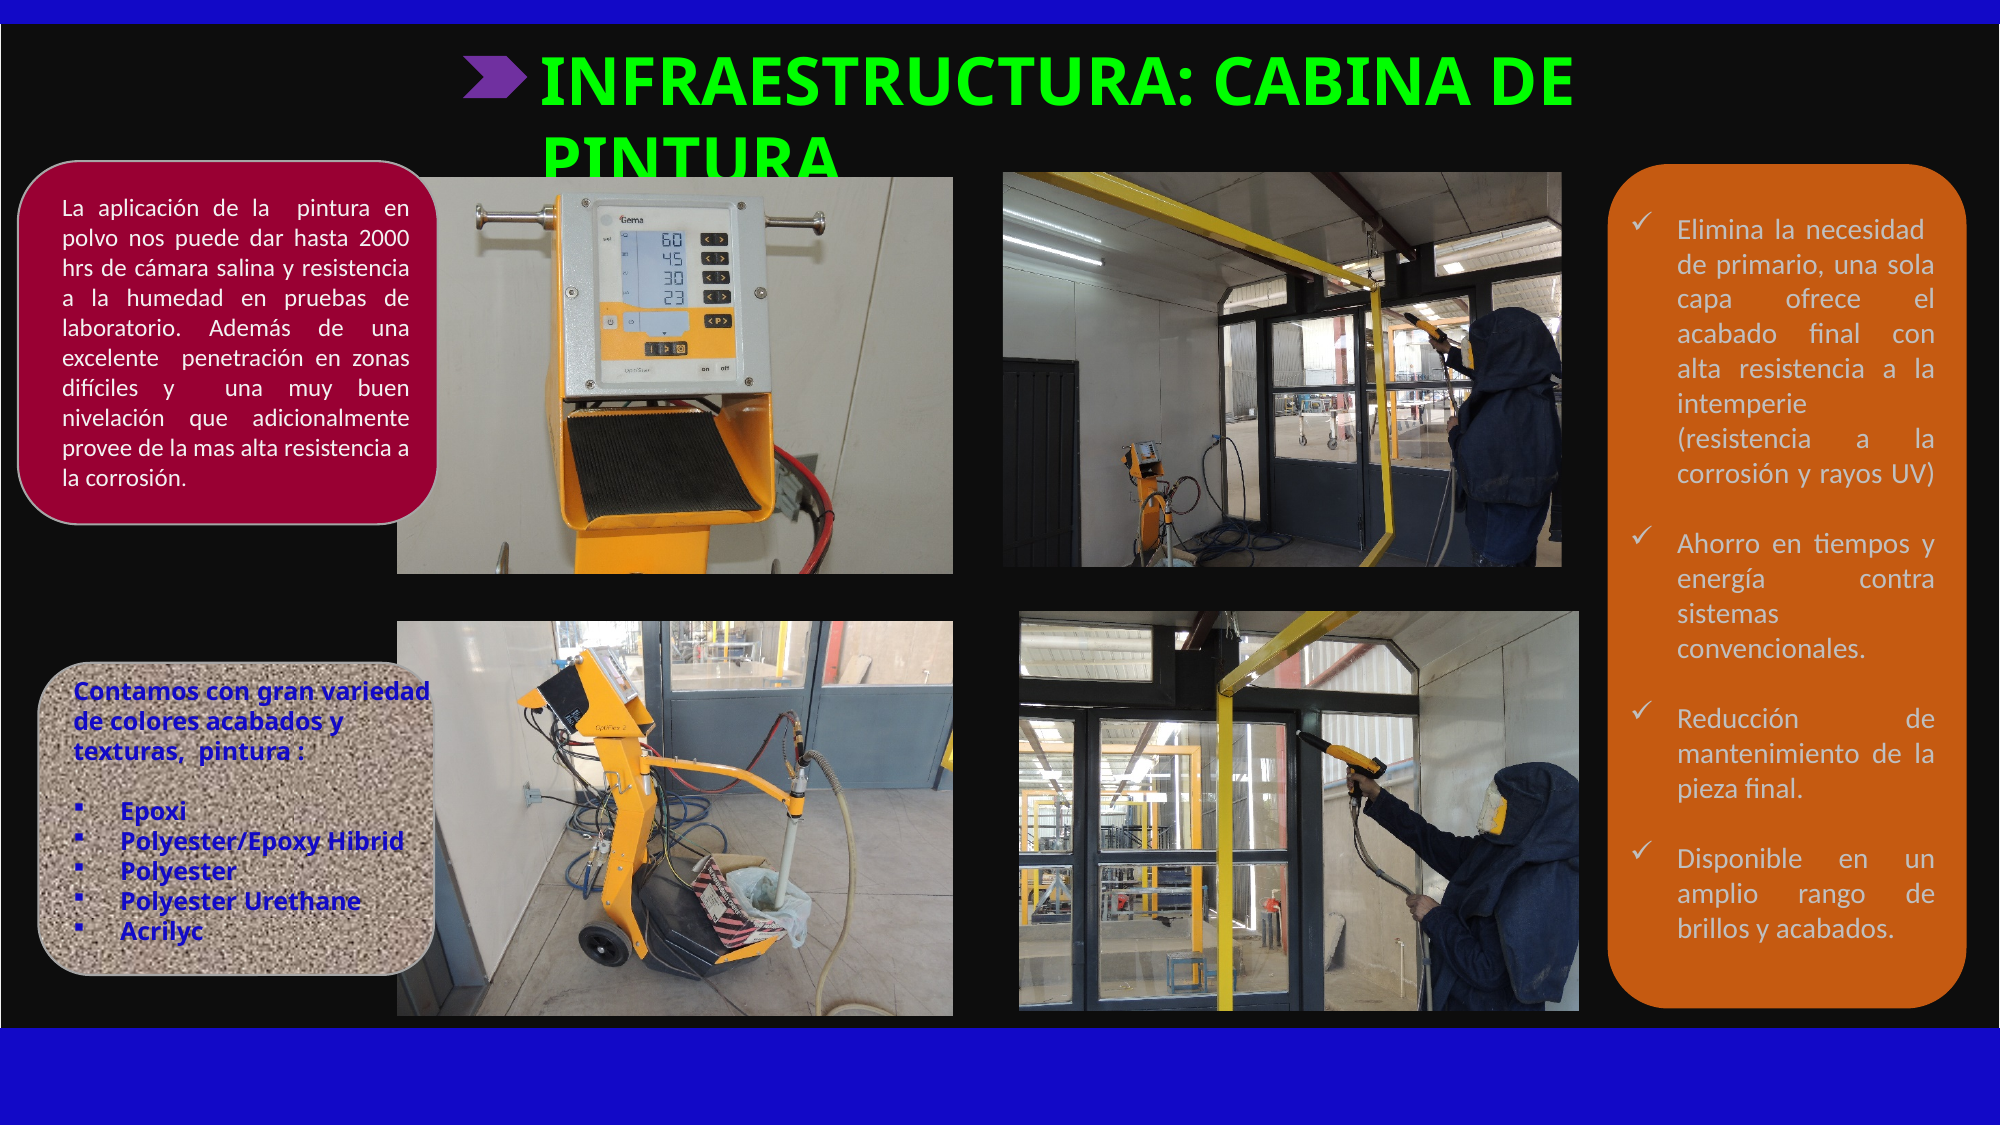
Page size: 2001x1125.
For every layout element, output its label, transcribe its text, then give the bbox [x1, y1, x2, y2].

text_box [0, 0, 2000, 24]
text_box Contamos con gran variedad de colores acabados y texturas, pintura : Epoxi Polyester/Epoxy Hibrid Polyester Polyester Urethane Acrilyc [58, 668, 397, 998]
text_box [0, 1028, 2000, 1125]
picture [397, 621, 953, 1016]
text_box [462, 55, 525, 99]
text_box [37, 672, 58, 966]
text_box [1607, 164, 1967, 990]
text_box Elimina la necesidad de primario, una sola capa ofrece el acabado final con alta resistencia a la intemperie (resistencia a la corrosión y rayos UV) Ahorro en tiempos y energía contra sistemas convencionales. Reducción de mantenimiento de la pieza final. Disponible en un amplio rango de brillos y acabados. [1615, 202, 1950, 1067]
text_box [16, 160, 420, 517]
text_box [65, 661, 397, 668]
text_box INFRAESTRUCTURA: CABINA DE PINTURA [525, 31, 1777, 207]
picture [1019, 611, 1579, 1011]
text_box La aplicación de la pintura en polvo nos puede dar hasta 2000 hrs de cámara salina y resistencia a la humedad en pruebas de laboratorio. Además de una excelente penetración en zonas difíciles y una muy buen nivelación que adicionalmente provee de la mas alta resistencia a la corrosión. [47, 184, 397, 526]
picture [397, 177, 953, 574]
text_box [0, 24, 2000, 1028]
picture [1002, 172, 1562, 567]
